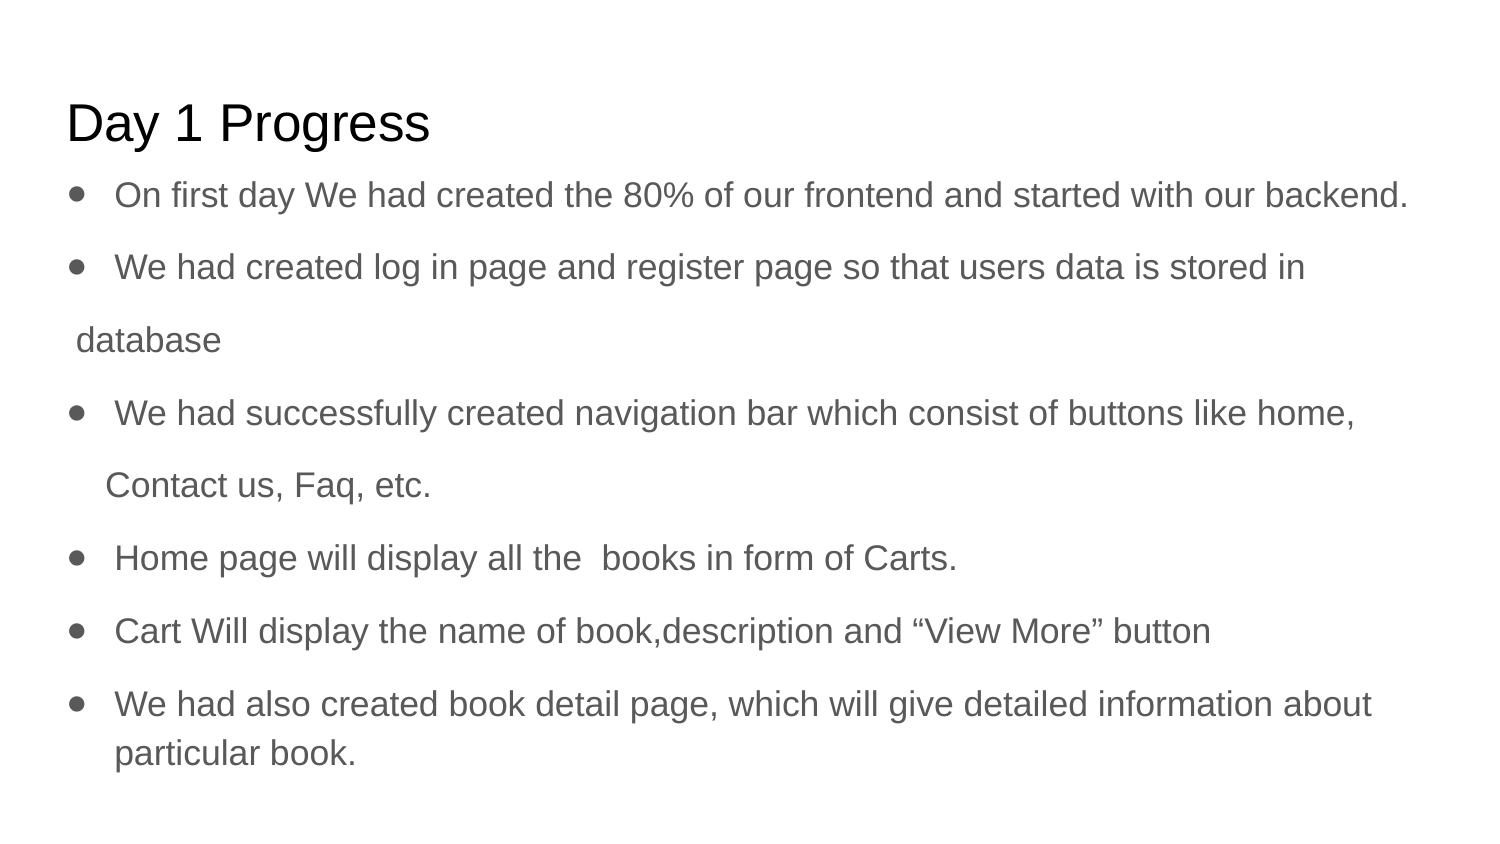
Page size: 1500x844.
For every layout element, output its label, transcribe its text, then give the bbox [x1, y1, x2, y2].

title Day 1 Progress [51, 72, 1449, 150]
list On first day We had created the 80% of our frontend and started with our backend. We had created log in page and register page so that users data is stored in database We had successfully created navigation bar which consist of buttons like home, Contact us, Faq, etc. Home page will display all the books in form of Carts. Cart Will display the name of book,description and “View More” button We had also created book detail page, which will give detailed information about particular book. [51, 150, 1449, 796]
